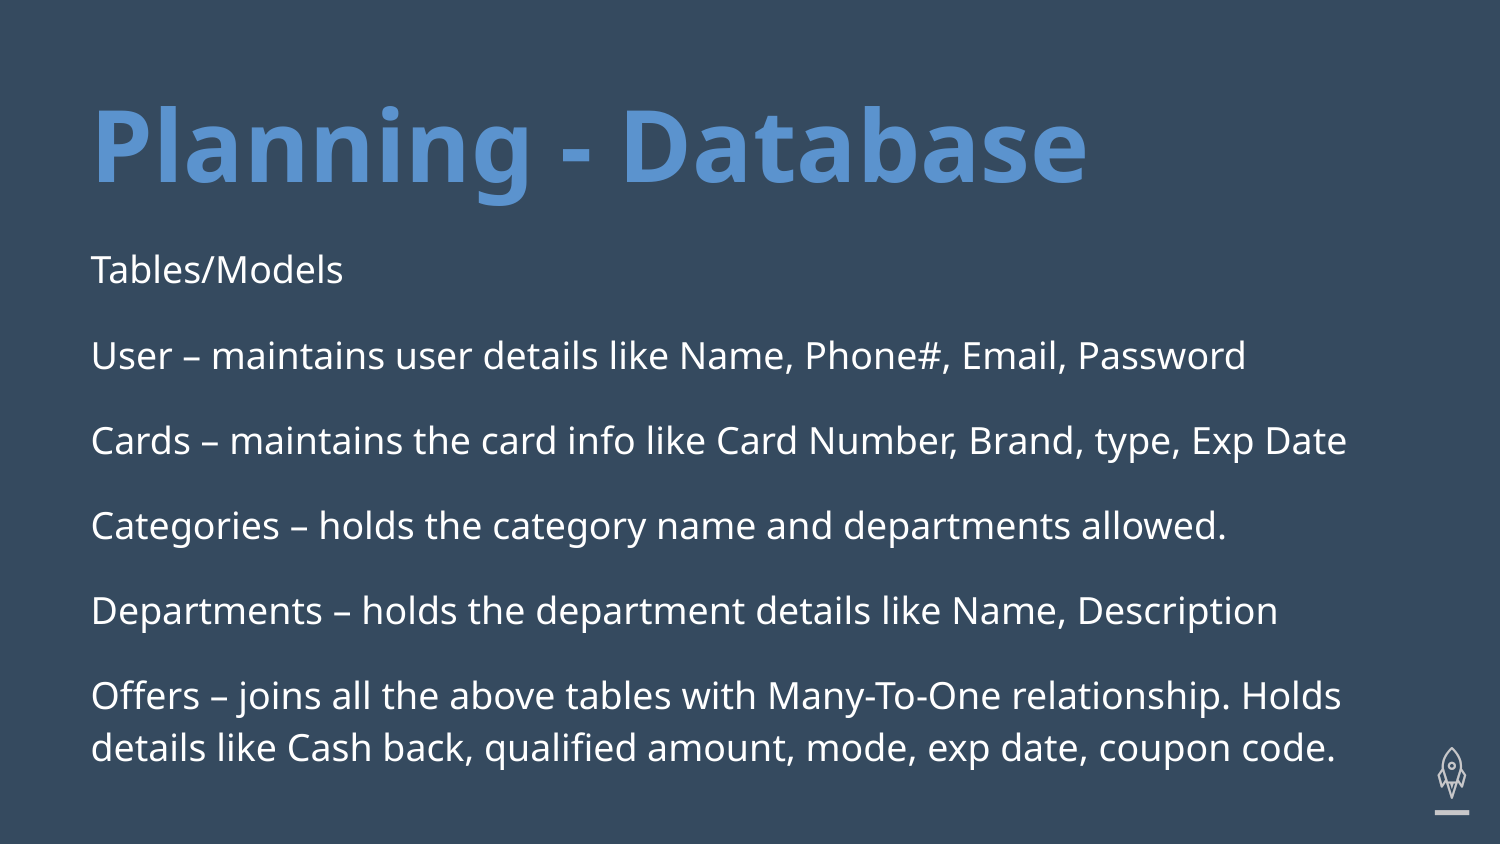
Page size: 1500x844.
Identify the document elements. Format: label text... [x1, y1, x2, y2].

list Tables/Models User – maintains user details like Name, Phone#, Email, Password Cards – maintains the card info like Card Number, Brand, type, Exp Date Categories – holds the category name and departments allowed. Departments – holds the department details like Name, Description Offers – joins all the above tables with Many-To-One relationship. Holds details like Cash back, qualified amount, mode, exp date, coupon code. [75, 224, 1425, 782]
title Planning - Database [75, 0, 1425, 218]
picture [1410, 739, 1494, 823]
